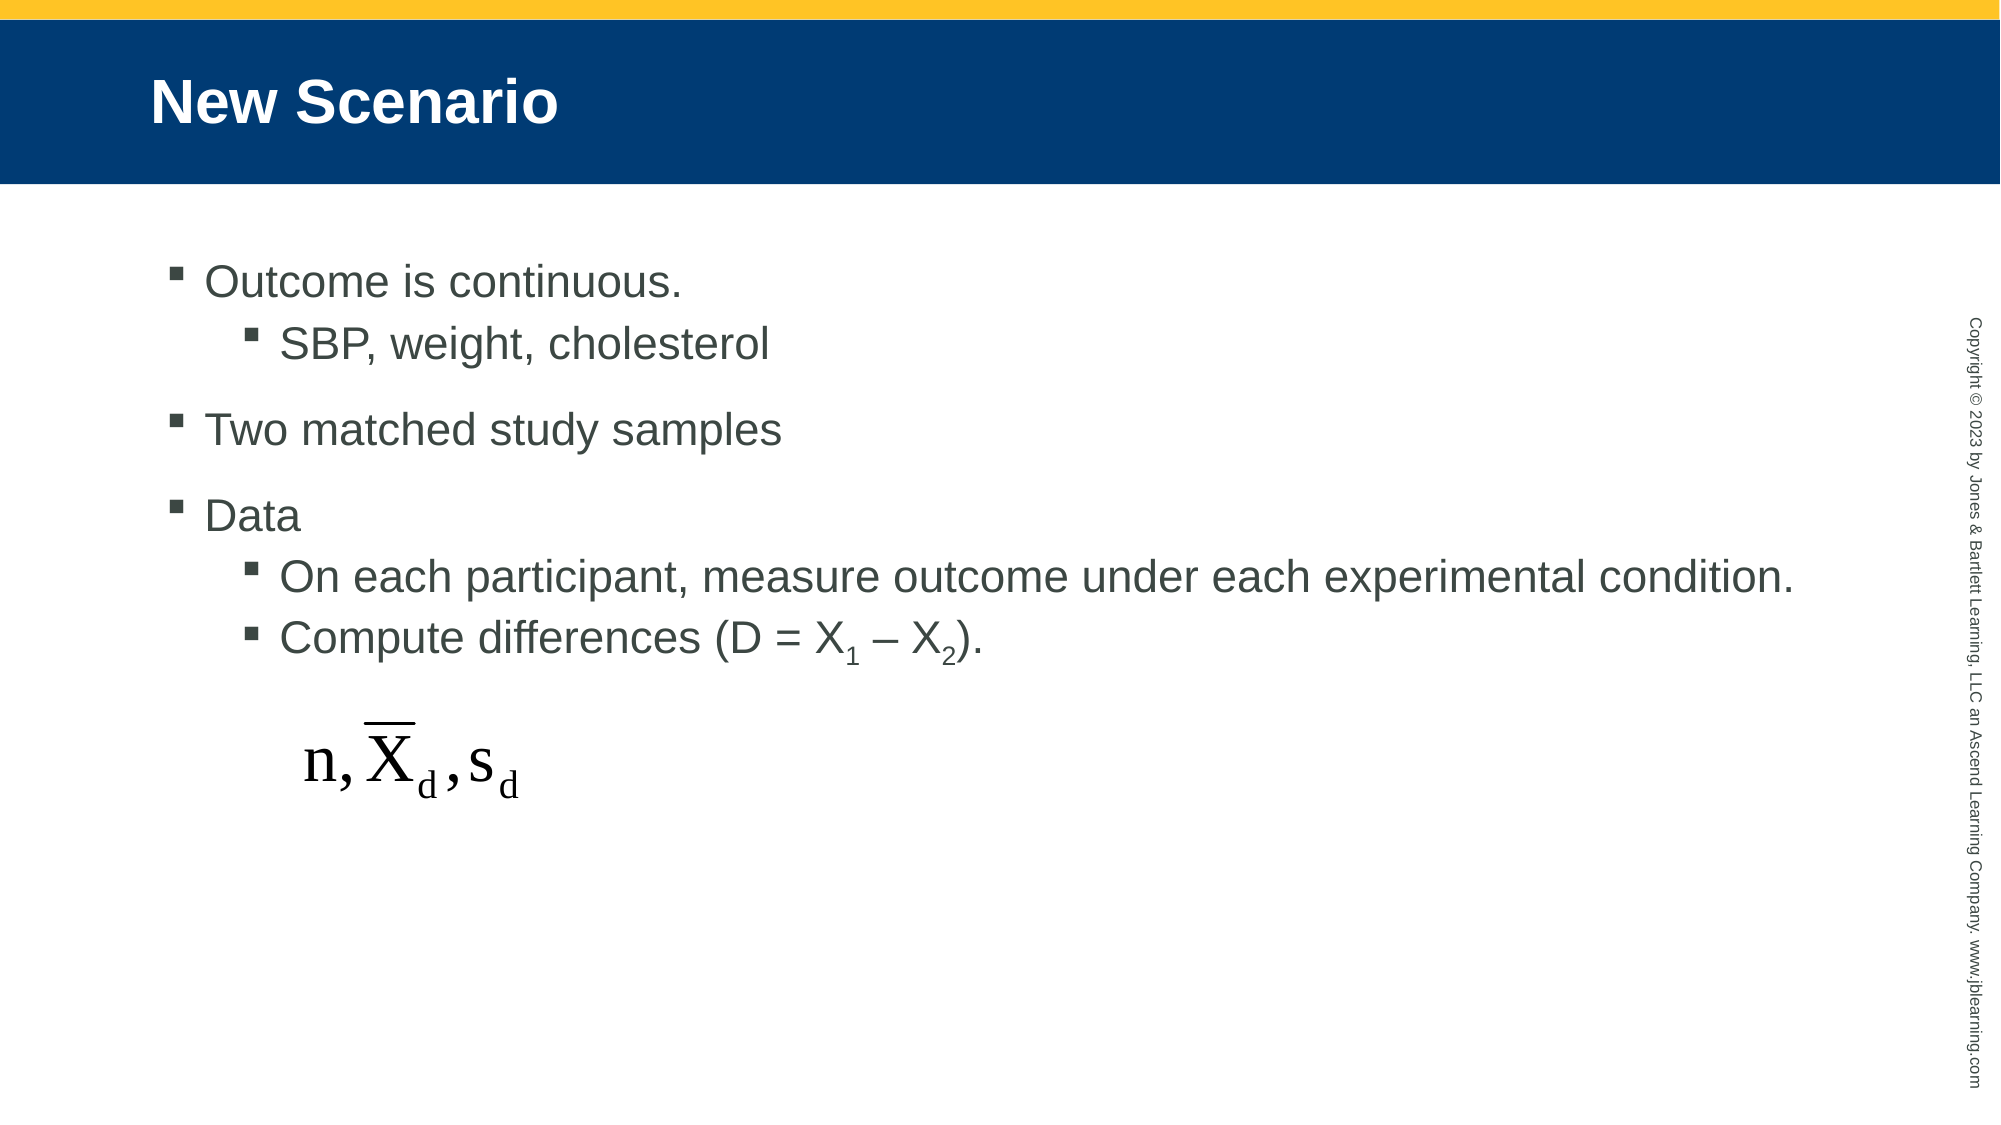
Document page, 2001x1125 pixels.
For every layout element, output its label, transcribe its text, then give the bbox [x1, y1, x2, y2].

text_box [293, 707, 534, 816]
list Outcome is continuous. SBP, weight, cholesterol Two matched study samples Data On each participant, measure outcome under each experimental condition. Compute differences (D = X1 – X2). [151, 244, 1840, 1016]
title New Scenario [0, 19, 2000, 185]
